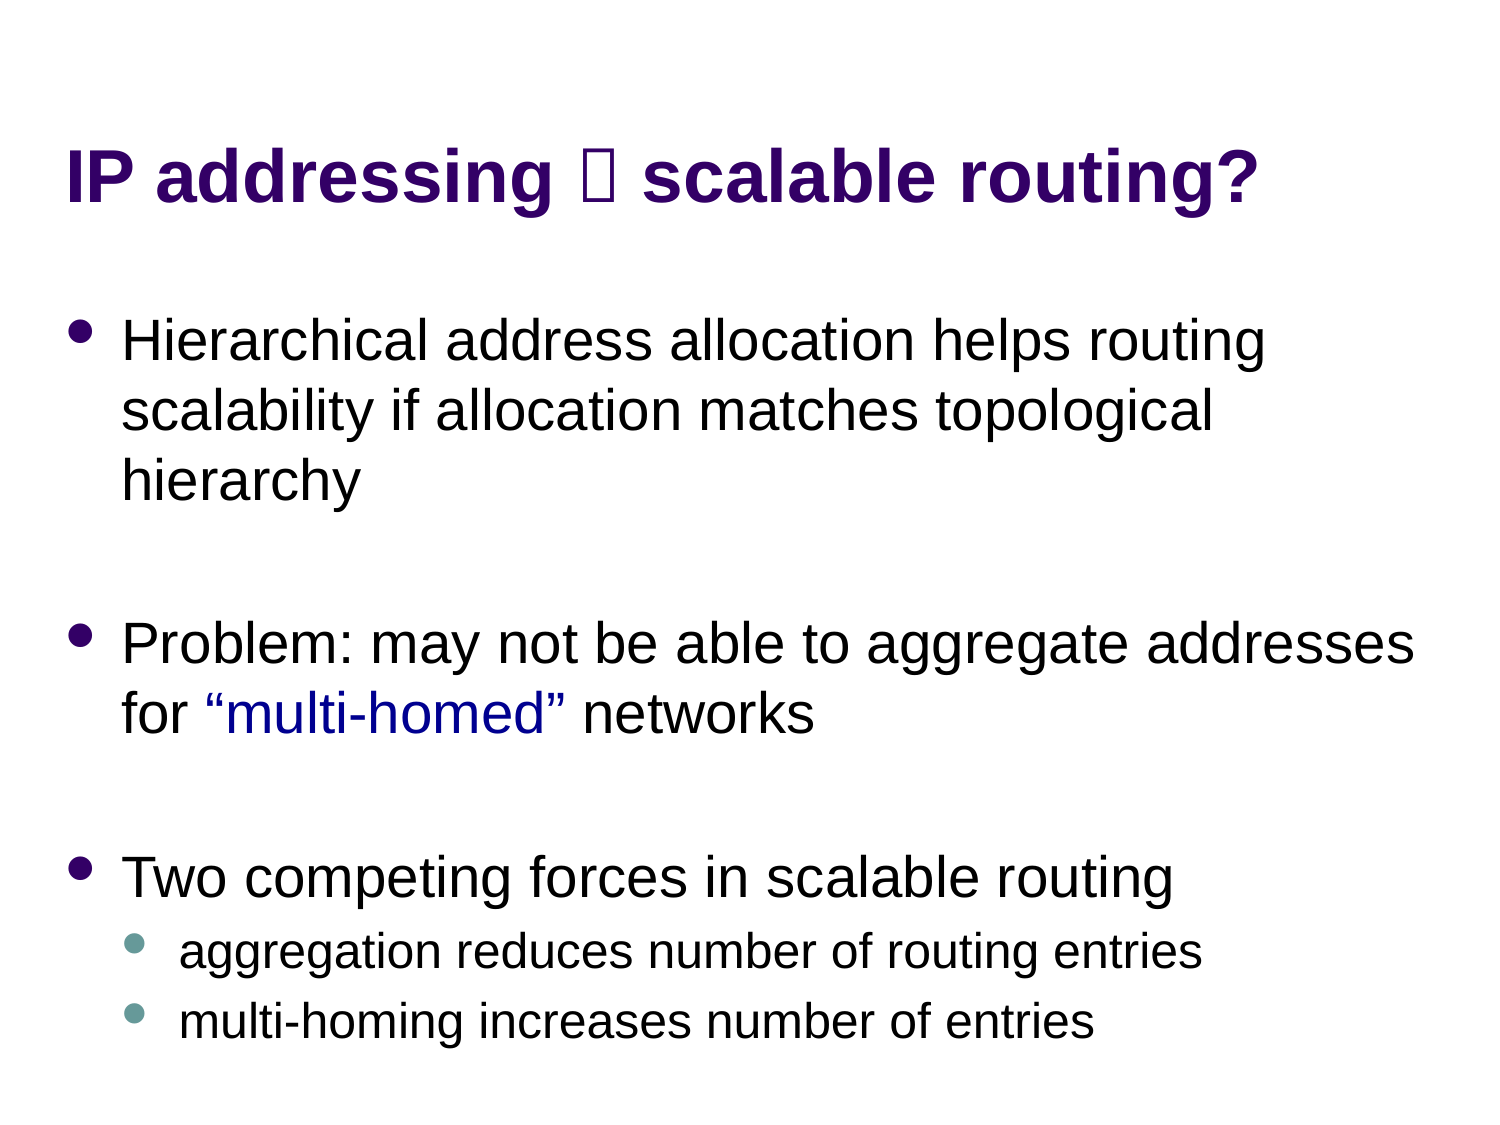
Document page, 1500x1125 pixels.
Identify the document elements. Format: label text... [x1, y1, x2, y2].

list Hierarchical address allocation helps routing scalability if allocation matches topological hierarchy Problem: may not be able to aggregate addresses for “multi-homed” networks Two competing forces in scalable routing aggregation reduces number of routing entries multi-homing increases number of entries [50, 294, 1488, 463]
title IP addressing  scalable routing? [50, 32, 1475, 225]
